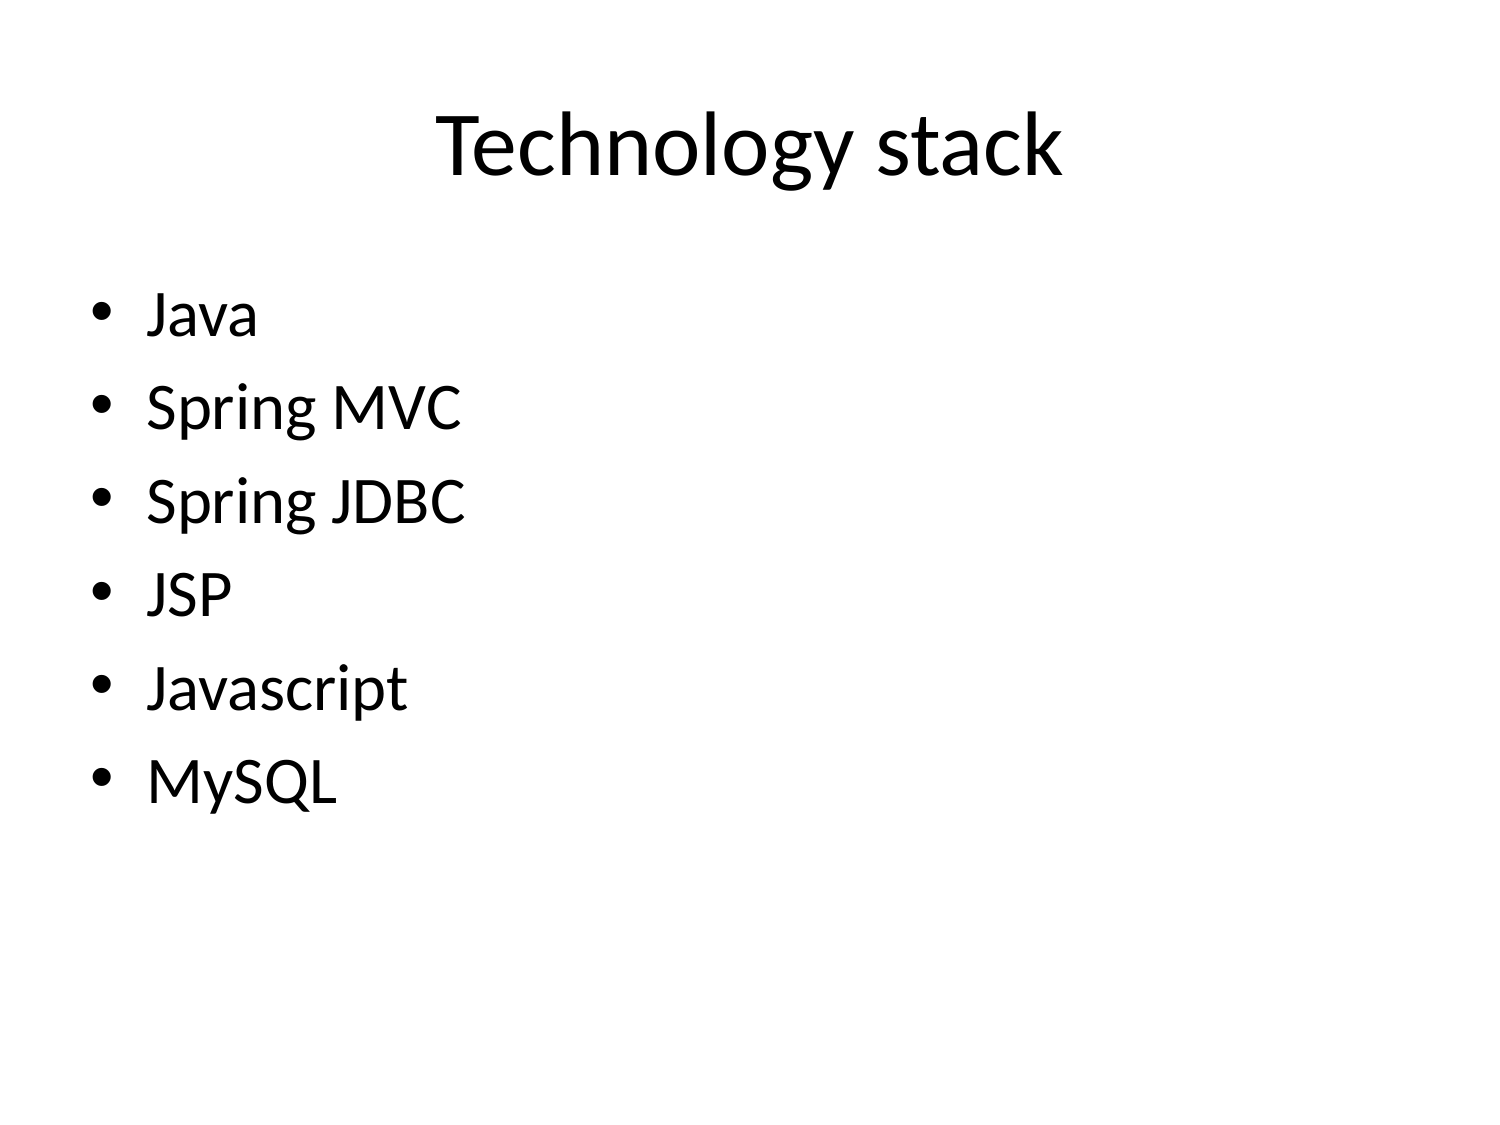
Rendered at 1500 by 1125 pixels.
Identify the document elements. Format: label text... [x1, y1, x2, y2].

title Technology stack [75, 45, 1425, 233]
list Java Spring MVC Spring JDBC JSP Javascript MySQL [75, 262, 1425, 1005]
